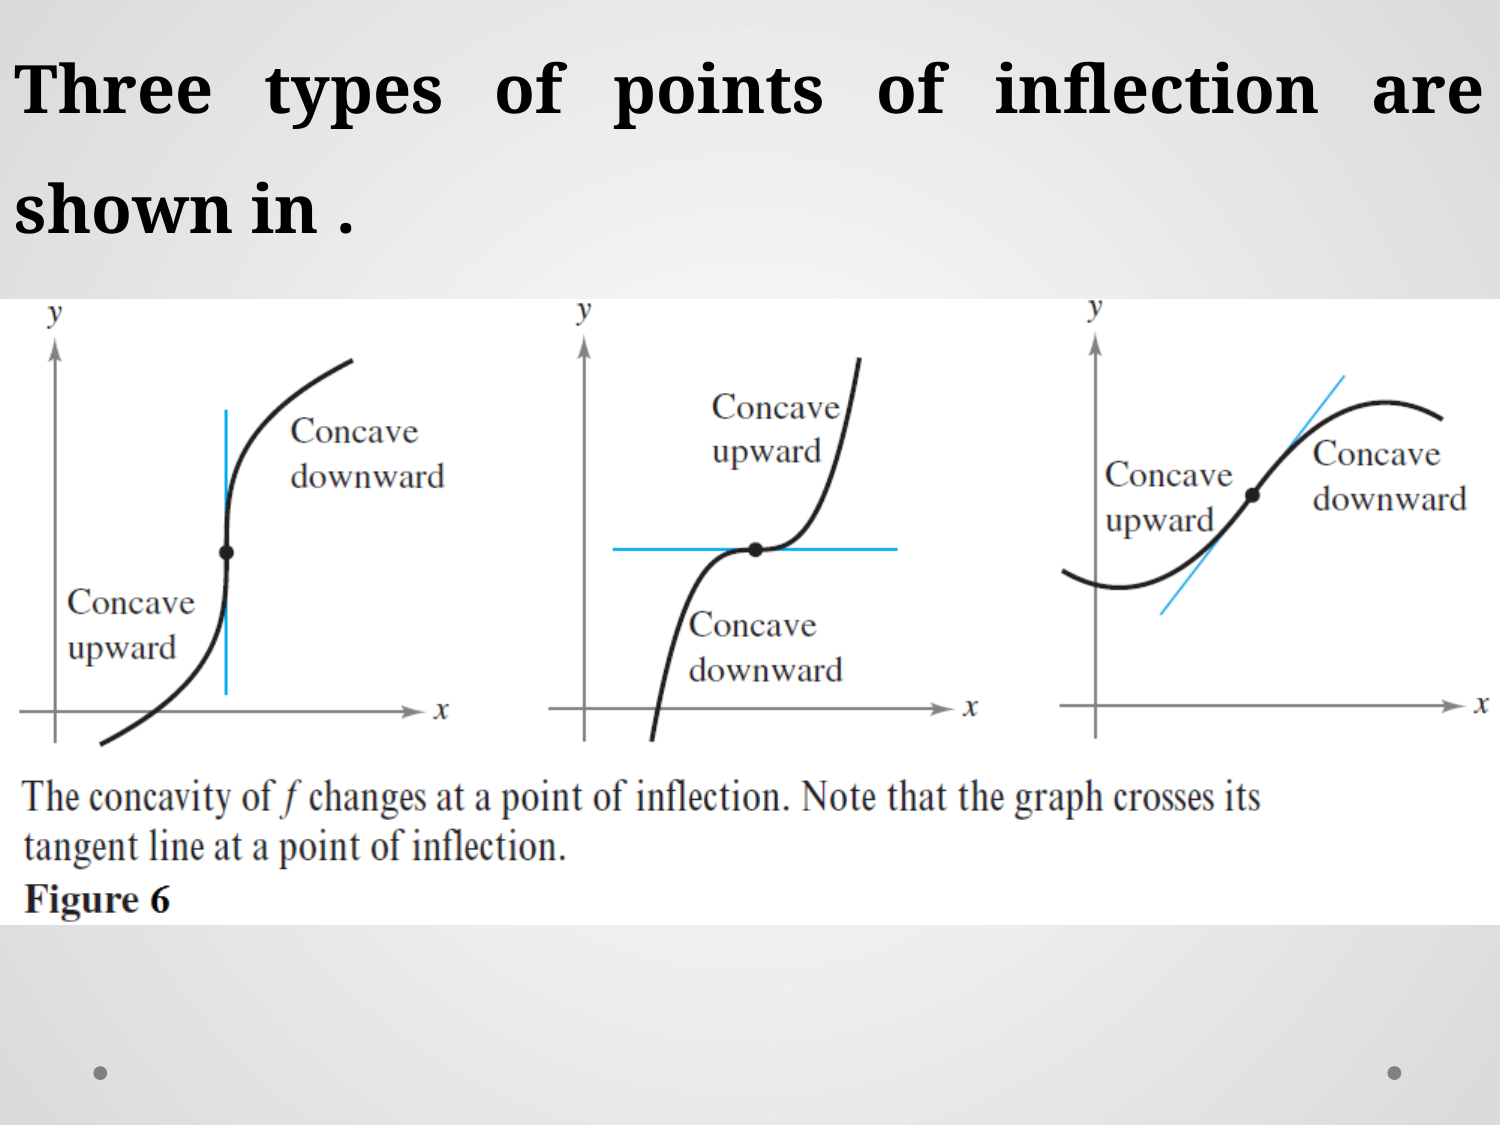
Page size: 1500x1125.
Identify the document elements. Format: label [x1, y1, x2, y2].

picture [0, 299, 1500, 926]
